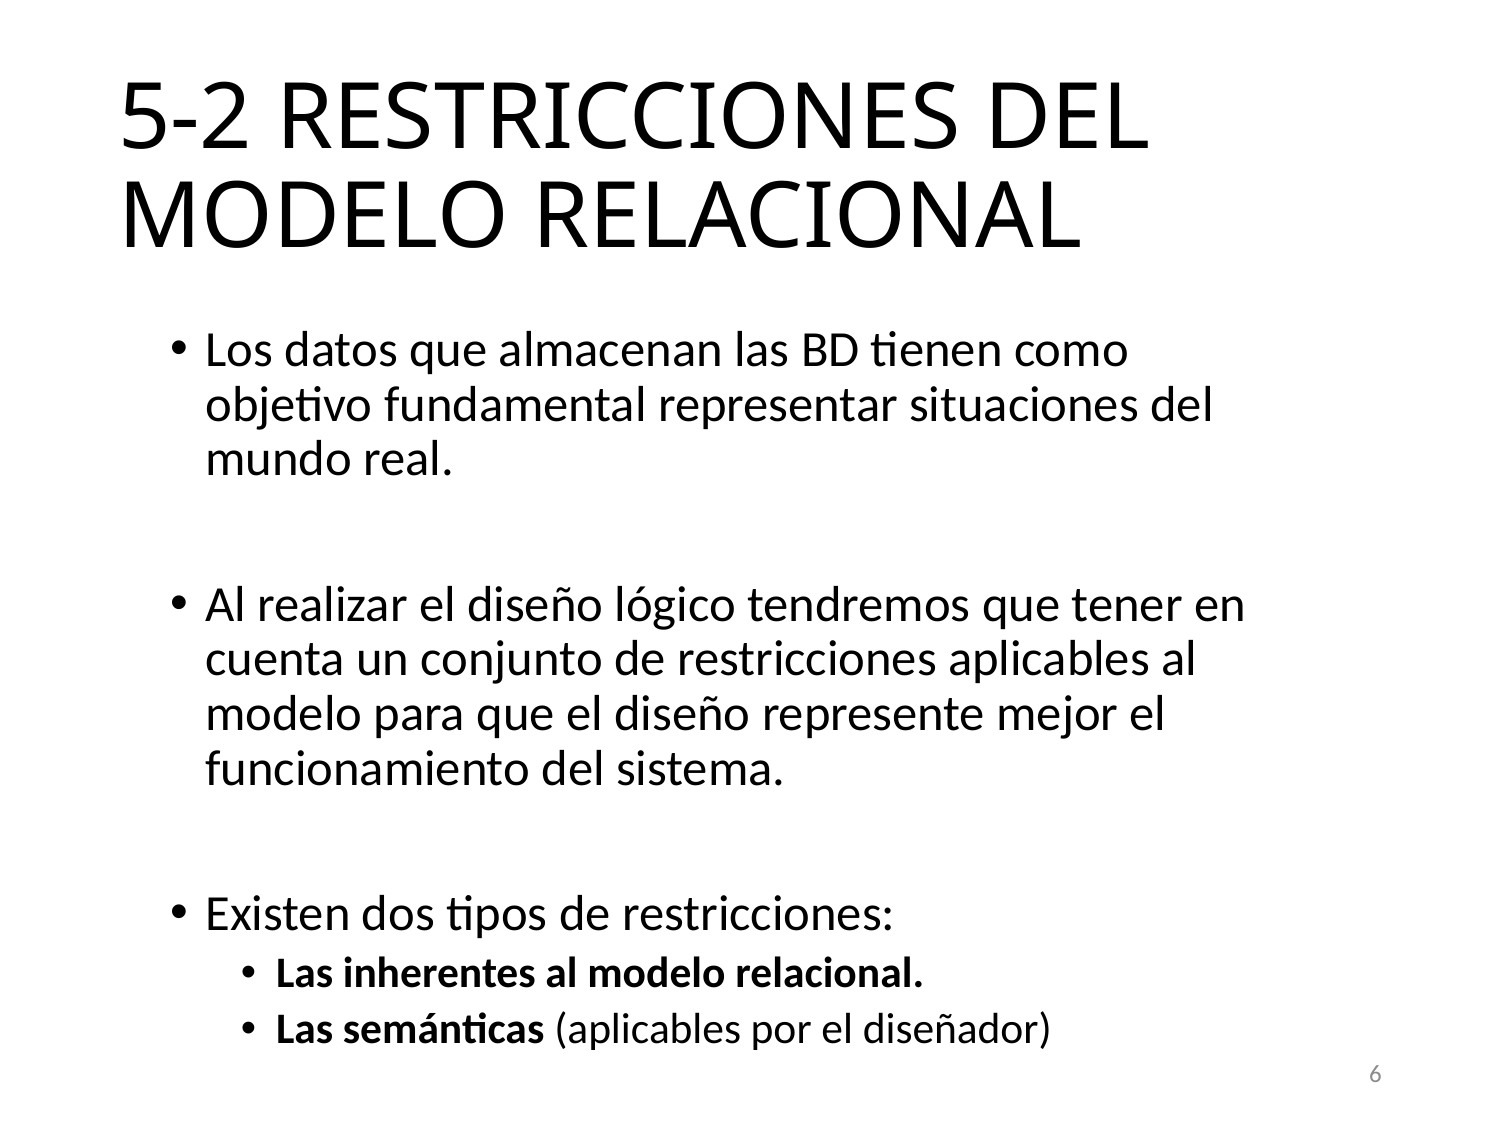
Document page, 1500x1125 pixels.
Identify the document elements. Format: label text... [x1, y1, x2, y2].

title 5-2 RESTRICCIONES DEL MODELO RELACIONAL [103, 59, 1397, 278]
list Los datos que almacenan las BD tienen como objetivo fundamental representar situaciones del mundo real. Al realizar el diseño lógico tendremos que tener en cuenta un conjunto de restricciones aplicables al modelo para que el diseño represente mejor el funcionamiento del sistema. Existen dos tipos de restricciones: Las inherentes al modelo relacional. Las semánticas (aplicables por el diseñador) [155, 315, 1306, 1065]
slide_number 6 [1059, 1042, 1397, 1103]
